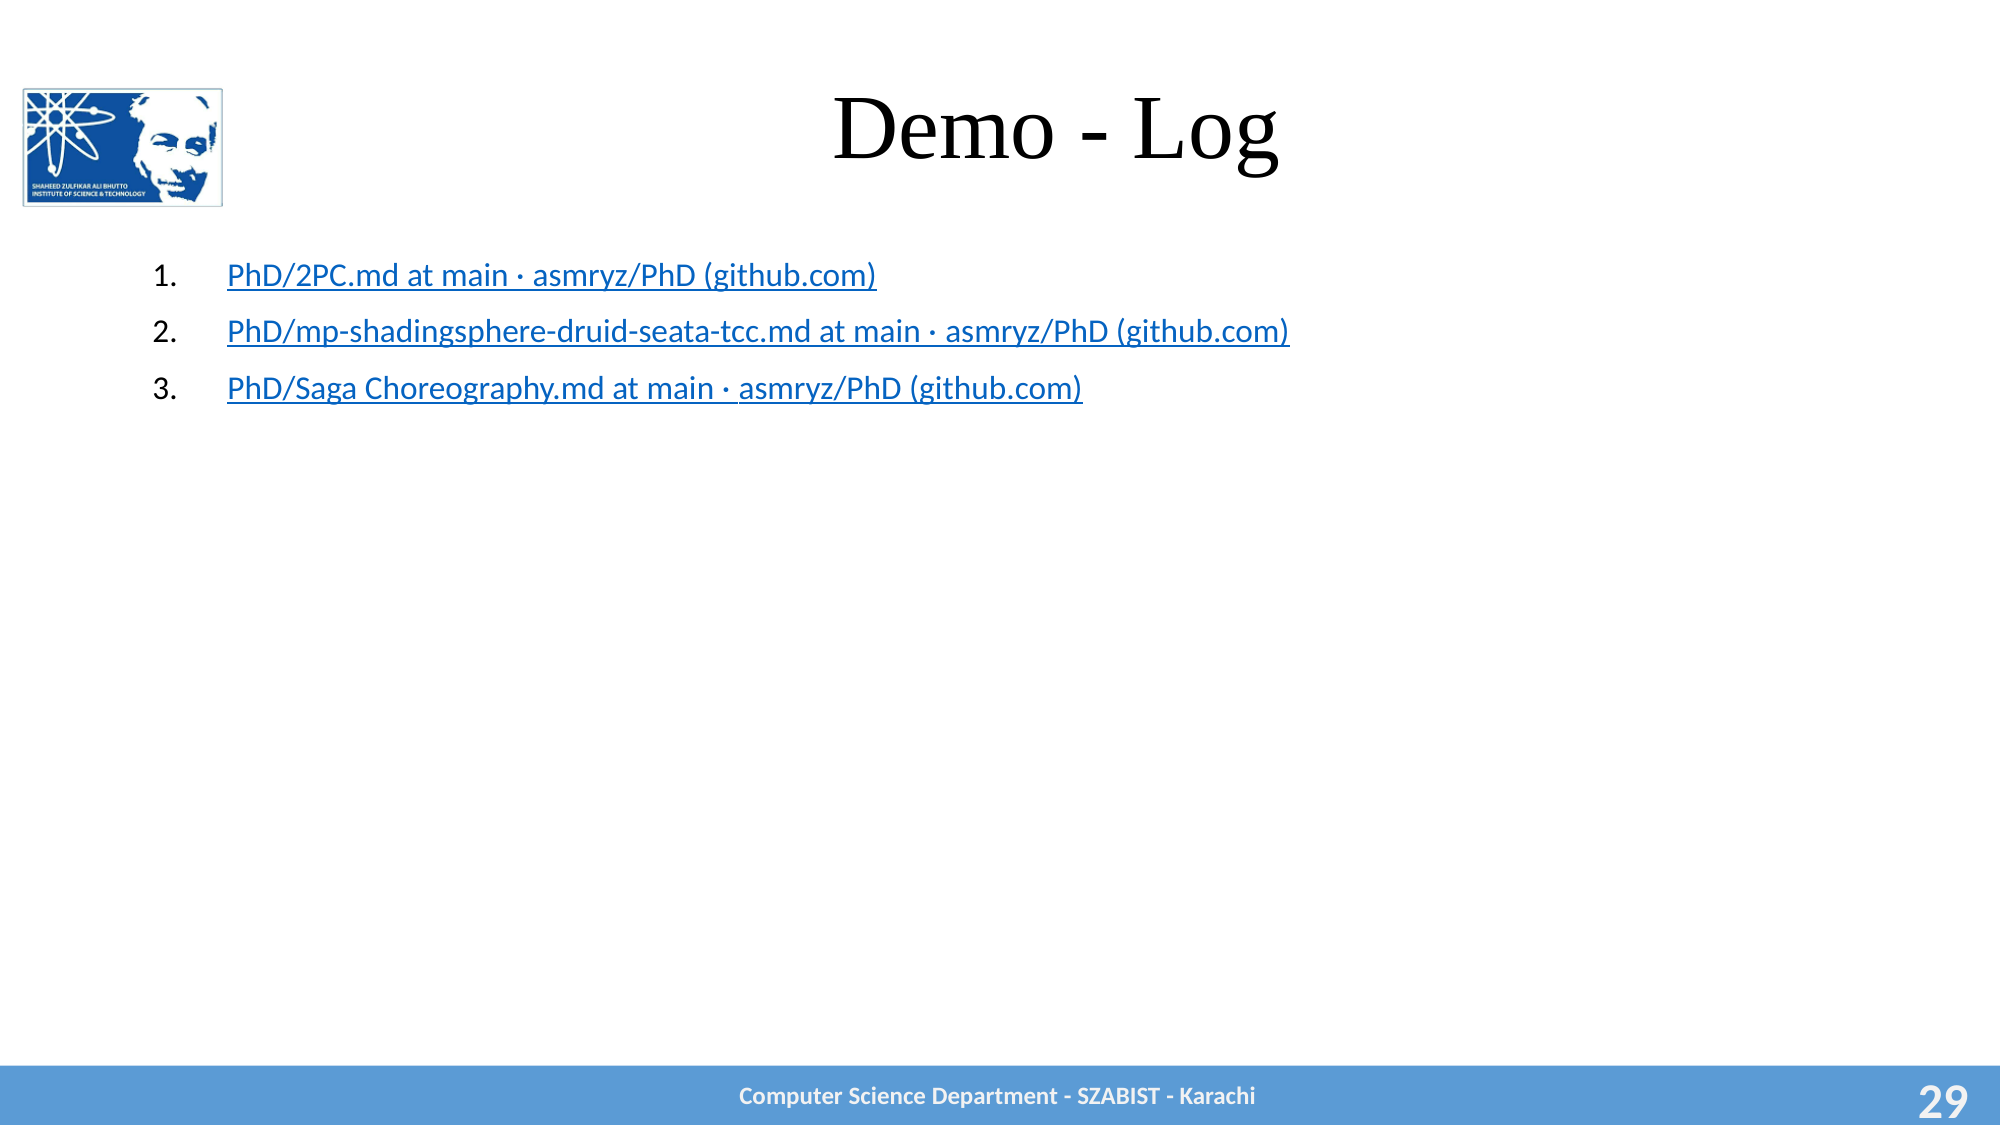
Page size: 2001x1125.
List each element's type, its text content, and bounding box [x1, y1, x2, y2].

slide_number 29 [1533, 1072, 1984, 1125]
title Demo - Log [250, 59, 1863, 199]
footer Computer Science Department - SZABIST - Karachi [660, 1065, 1336, 1125]
list PhD/2PC.md at main · asmryz/PhD (github.com) PhD/mp-shadingsphere-druid-seata-tcc.md at main · asmryz/PhD (github.com) PhD/Saga Choreography.md at main · asmryz/PhD (github.com) [137, 249, 1863, 1014]
picture [8, 33, 237, 262]
